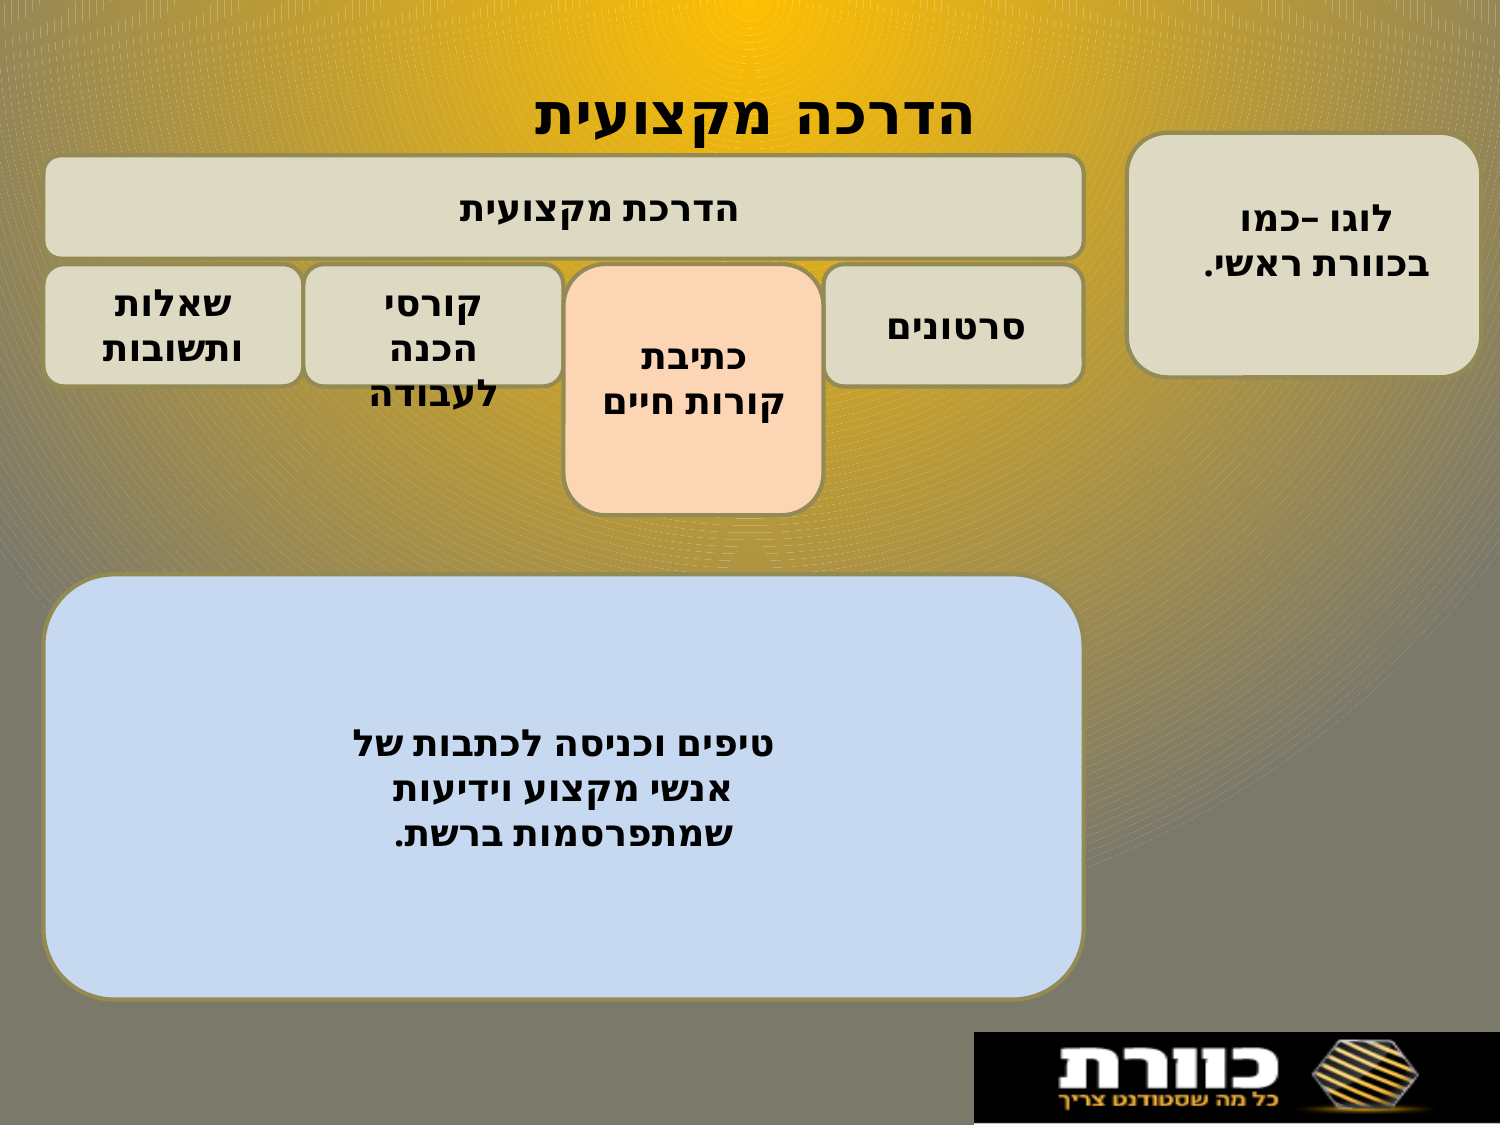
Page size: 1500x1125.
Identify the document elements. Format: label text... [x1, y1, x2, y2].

text_box סרטונים [838, 294, 1074, 355]
text_box הדרכה מקצועית [336, 68, 1176, 154]
text_box [1124, 130, 1484, 380]
text_box [41, 262, 303, 389]
text_box קורסי הכנה לעבודה [320, 271, 547, 422]
picture [974, 1032, 1500, 1125]
text_box לוגו –כמו בכוורת ראשי. [1175, 186, 1459, 291]
text_box [821, 262, 1086, 389]
text_box [41, 572, 1086, 1002]
text_box הדרכת מקצועית [219, 176, 981, 237]
text_box שאלות ותשובות [59, 271, 287, 377]
text_box [301, 262, 566, 389]
text_box טיפים וכניסה לכתבות של אנשי מקצוע וידיעות שמתפרסמות ברשת. [321, 711, 806, 861]
text_box כתיבת קורות חיים [577, 324, 812, 430]
text_box [41, 153, 1086, 261]
text_box [561, 261, 826, 518]
